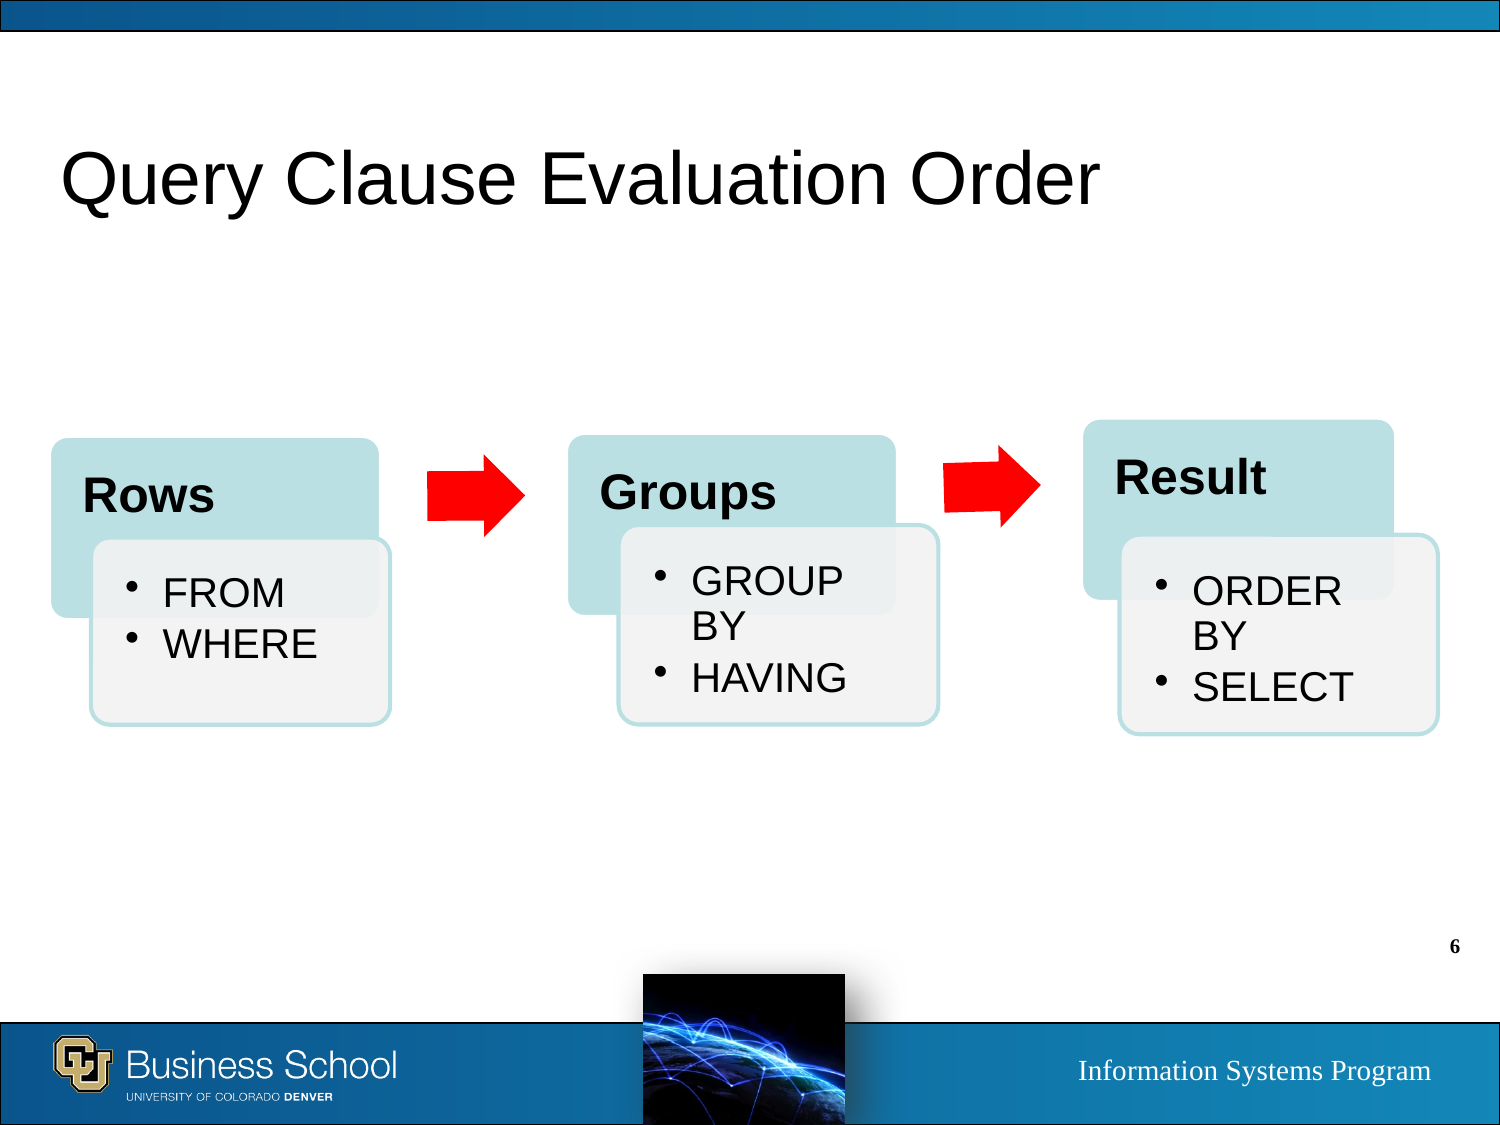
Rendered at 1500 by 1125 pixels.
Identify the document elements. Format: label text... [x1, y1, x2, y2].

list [48, 249, 1479, 966]
title Query Clause Evaluation Order [44, 122, 1421, 236]
picture [53, 1034, 396, 1101]
picture [643, 974, 845, 1125]
